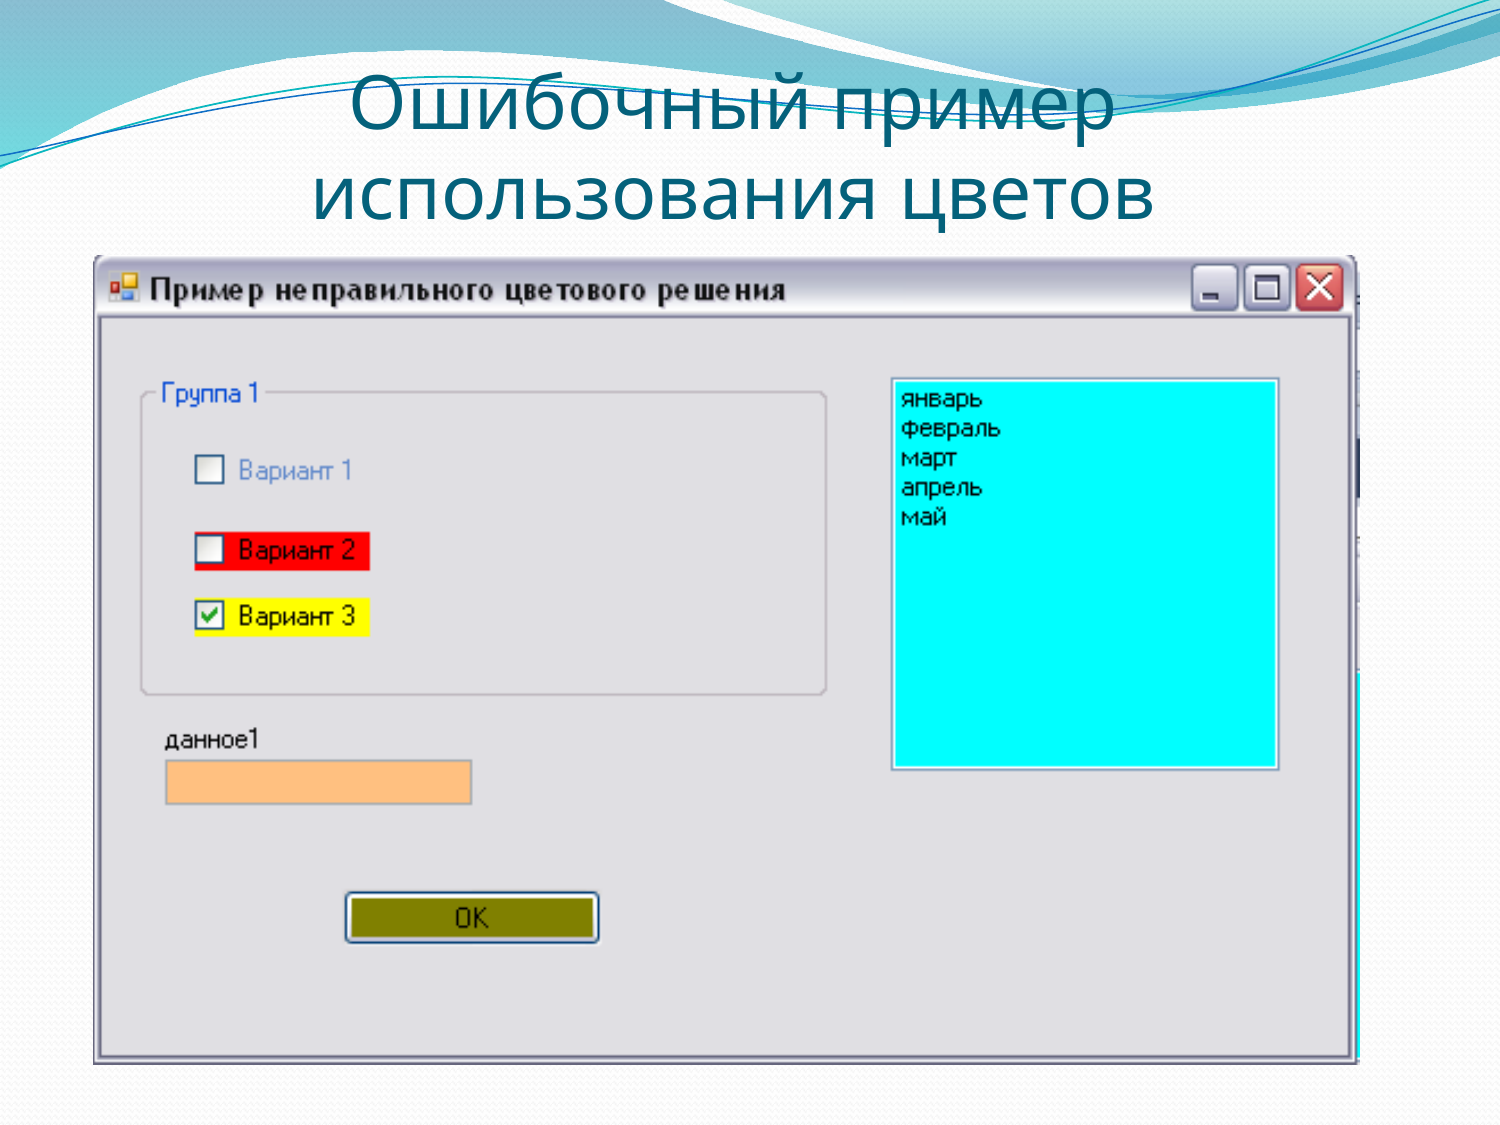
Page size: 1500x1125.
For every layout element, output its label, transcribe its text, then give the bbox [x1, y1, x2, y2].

title Ошибочный пример использования цветов [58, 46, 1409, 235]
picture [93, 255, 1360, 1065]
